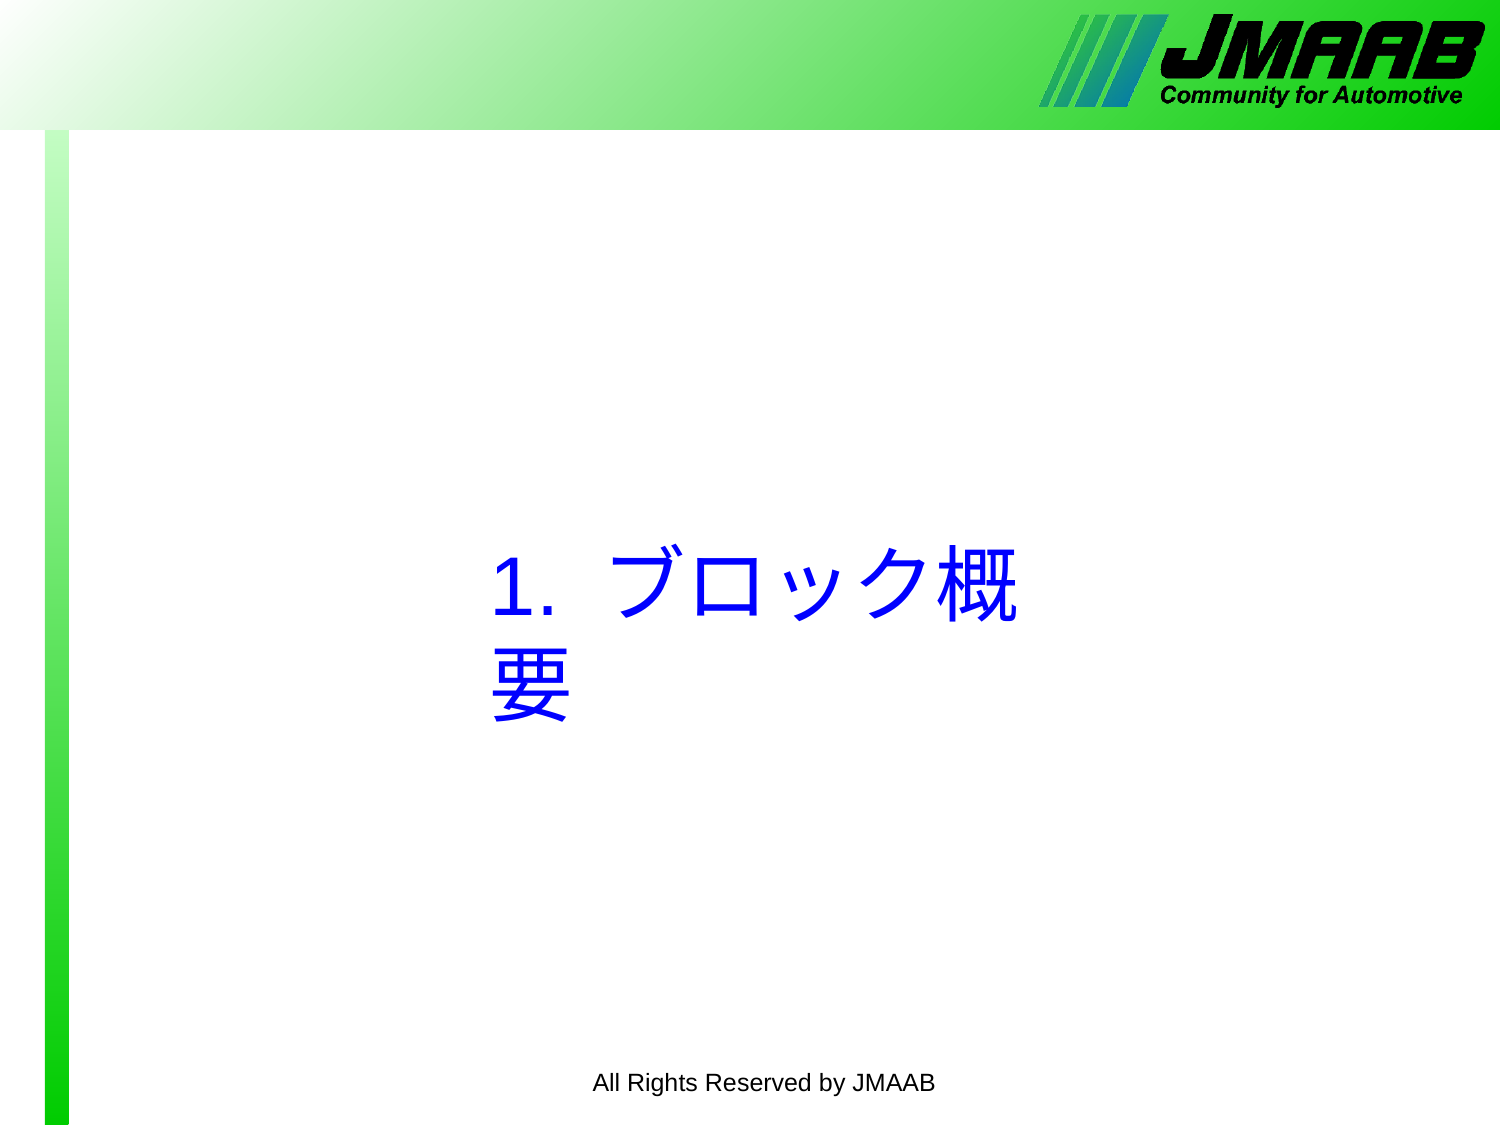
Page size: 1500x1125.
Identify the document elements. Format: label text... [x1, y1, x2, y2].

picture [1036, 11, 1486, 109]
list 1. ブロック概要 [474, 525, 1054, 628]
